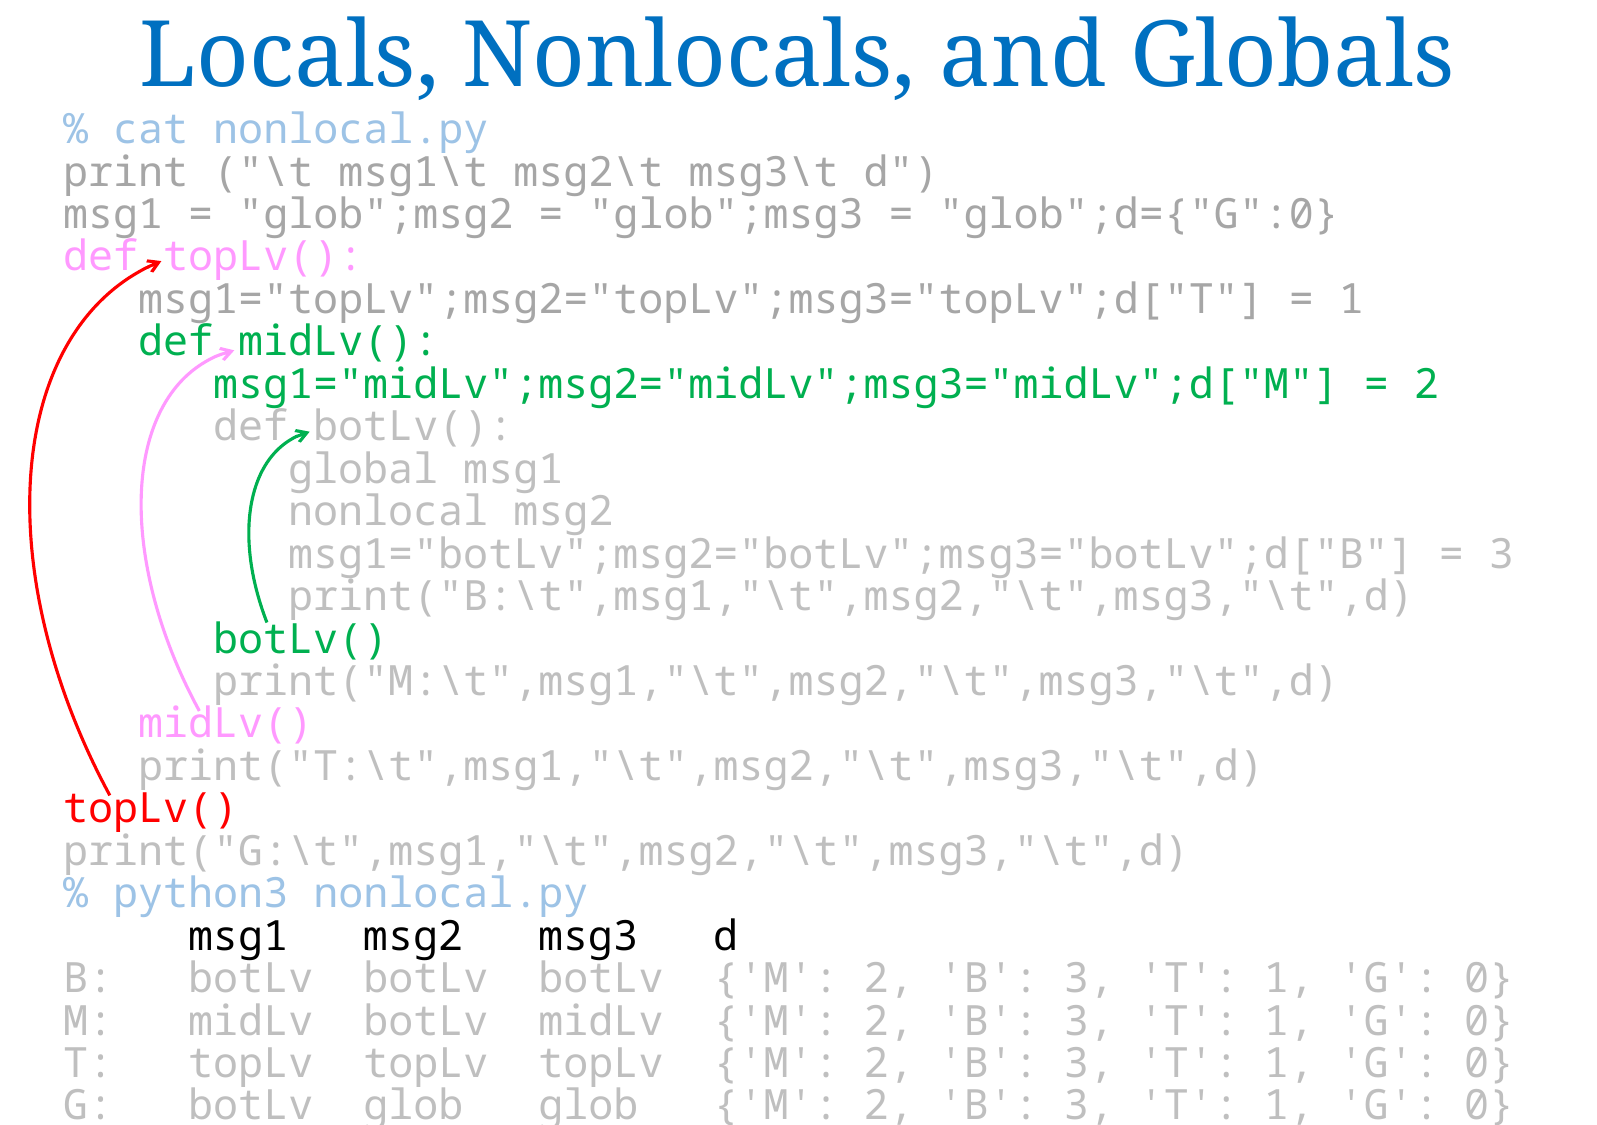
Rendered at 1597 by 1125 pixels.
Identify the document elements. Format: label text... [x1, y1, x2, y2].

list % cat nonlocal.py print ("\t msg1\t msg2\t msg3\t d") msg1 = "glob";msg2 = "glob";msg3 = "glob";d={"G":0} def topLv(): msg1="topLv";msg2="topLv";msg3="topLv";d["T"] = 1 def midLv(): msg1="midLv";msg2="midLv";msg3="midLv";d["M"] = 2 def botLv(): global msg1 nonlocal msg2 msg1="botLv";msg2="botLv";msg3="botLv";d["B"] = 3 print("B:\t",msg1,"\t",msg2,"\t",msg3,"\t",d) botLv() print("M:\t",msg1,"\t",msg2,"\t",msg3,"\t",d) midLv() print("T:\t",msg1,"\t",msg2,"\t",msg3,"\t",d) topLv() print("G:\t",msg1,"\t",msg2,"\t",msg3,"\t",d) % python3 nonlocal.py msg1 msg2 msg3 d B: botLv botLv botLv {'M': 2, 'B': 3, 'T': 1, 'G': 0} M: midLv botLv midLv {'M': 2, 'B': 3, 'T': 1, 'G': 0} T: topLv topLv topLv {'M': 2, 'B': 3, 'T': 1, 'G': 0} G: botLv glob glob {'M': 2, 'B': 3, 'T': 1, 'G': 0} [48, 102, 1549, 1125]
text_box [29, 259, 366, 796]
text_box Locals, Nonlocals, and Globals [0, 0, 1597, 100]
text_box [140, 347, 361, 712]
text_box [279, 429, 389, 613]
